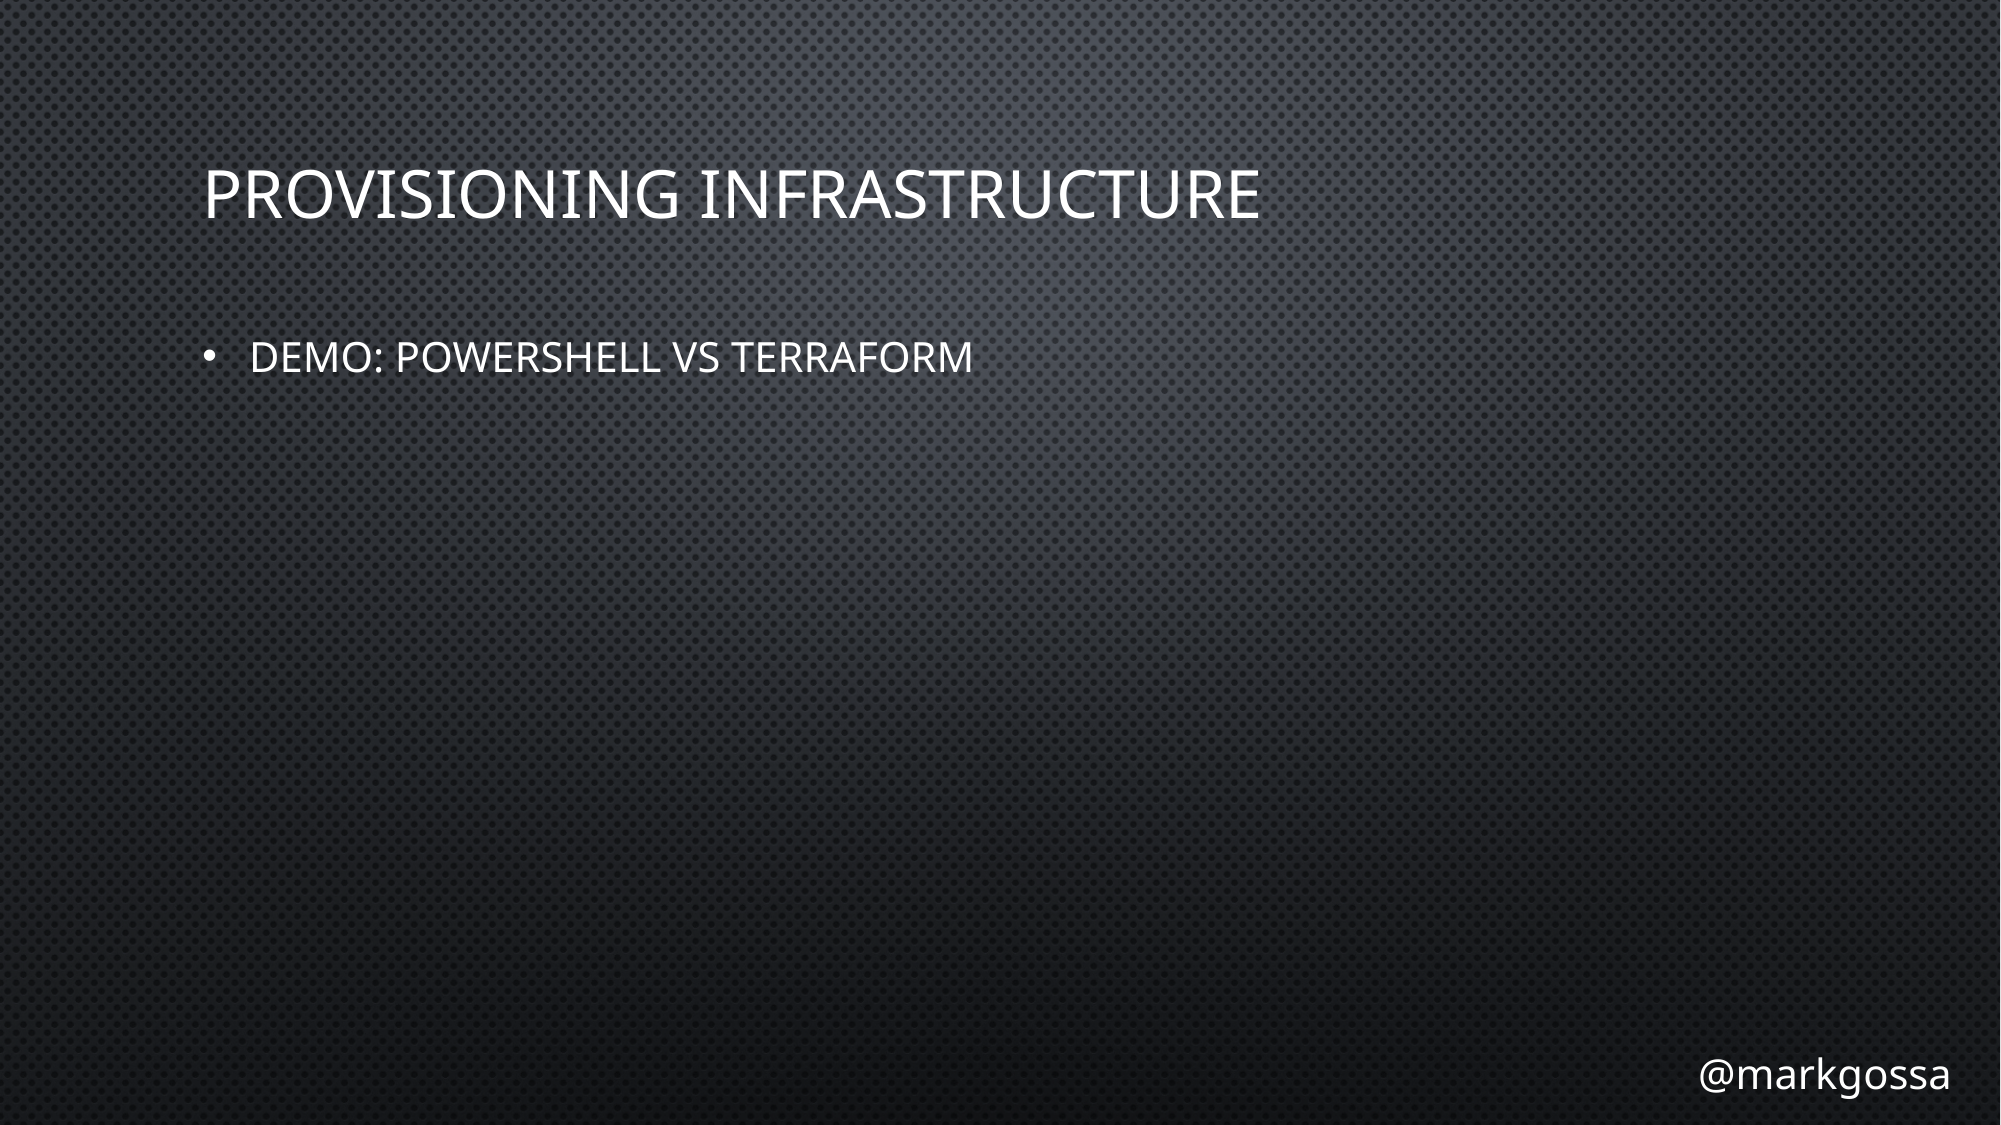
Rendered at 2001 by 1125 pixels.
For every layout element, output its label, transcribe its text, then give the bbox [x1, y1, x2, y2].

list Demo: PowerShell vs Terraform [187, 322, 1813, 950]
title Provisioning infrastructure [187, 99, 1813, 284]
